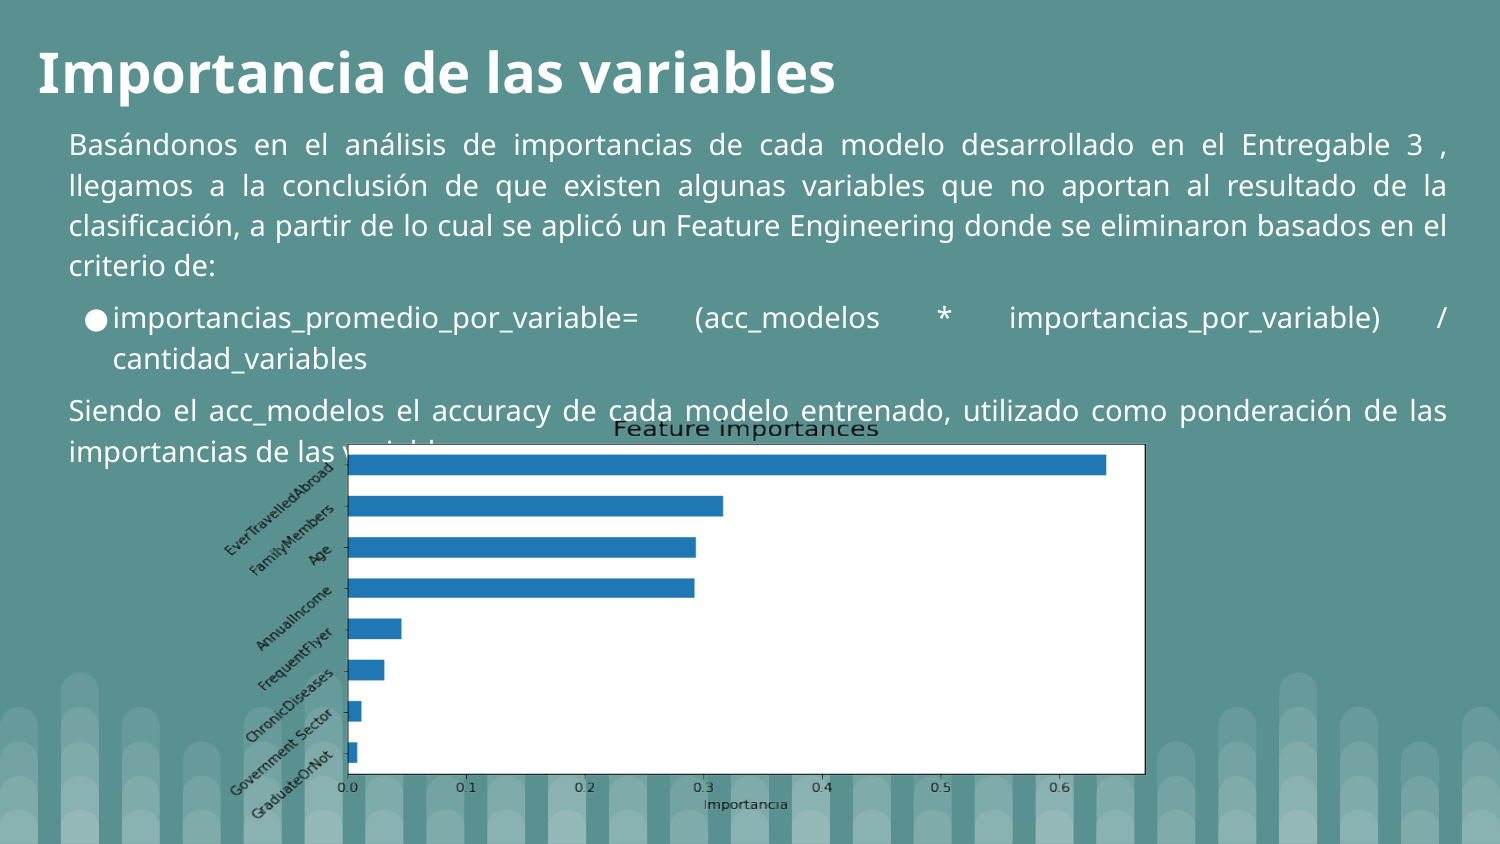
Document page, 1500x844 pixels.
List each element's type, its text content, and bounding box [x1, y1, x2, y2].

picture [212, 411, 1155, 831]
text_box Basándonos en el análisis de importancias de cada modelo desarrollado en el Entregable 3 , llegamos a la conclusión de que existen algunas variables que no aportan al resultado de la clasificación, a partir de lo cual se aplicó un Feature Engineering donde se eliminaron basados en el criterio de: importancias_promedio_por_variable= (acc_modelos * importancias_por_variable) / cantidad_variables Siendo el acc_modelos el accuracy de cada modelo entrenado, utilizado como ponderación de las importancias de las variables. [53, 106, 1465, 534]
title Importancia de las variables [23, 0, 852, 213]
